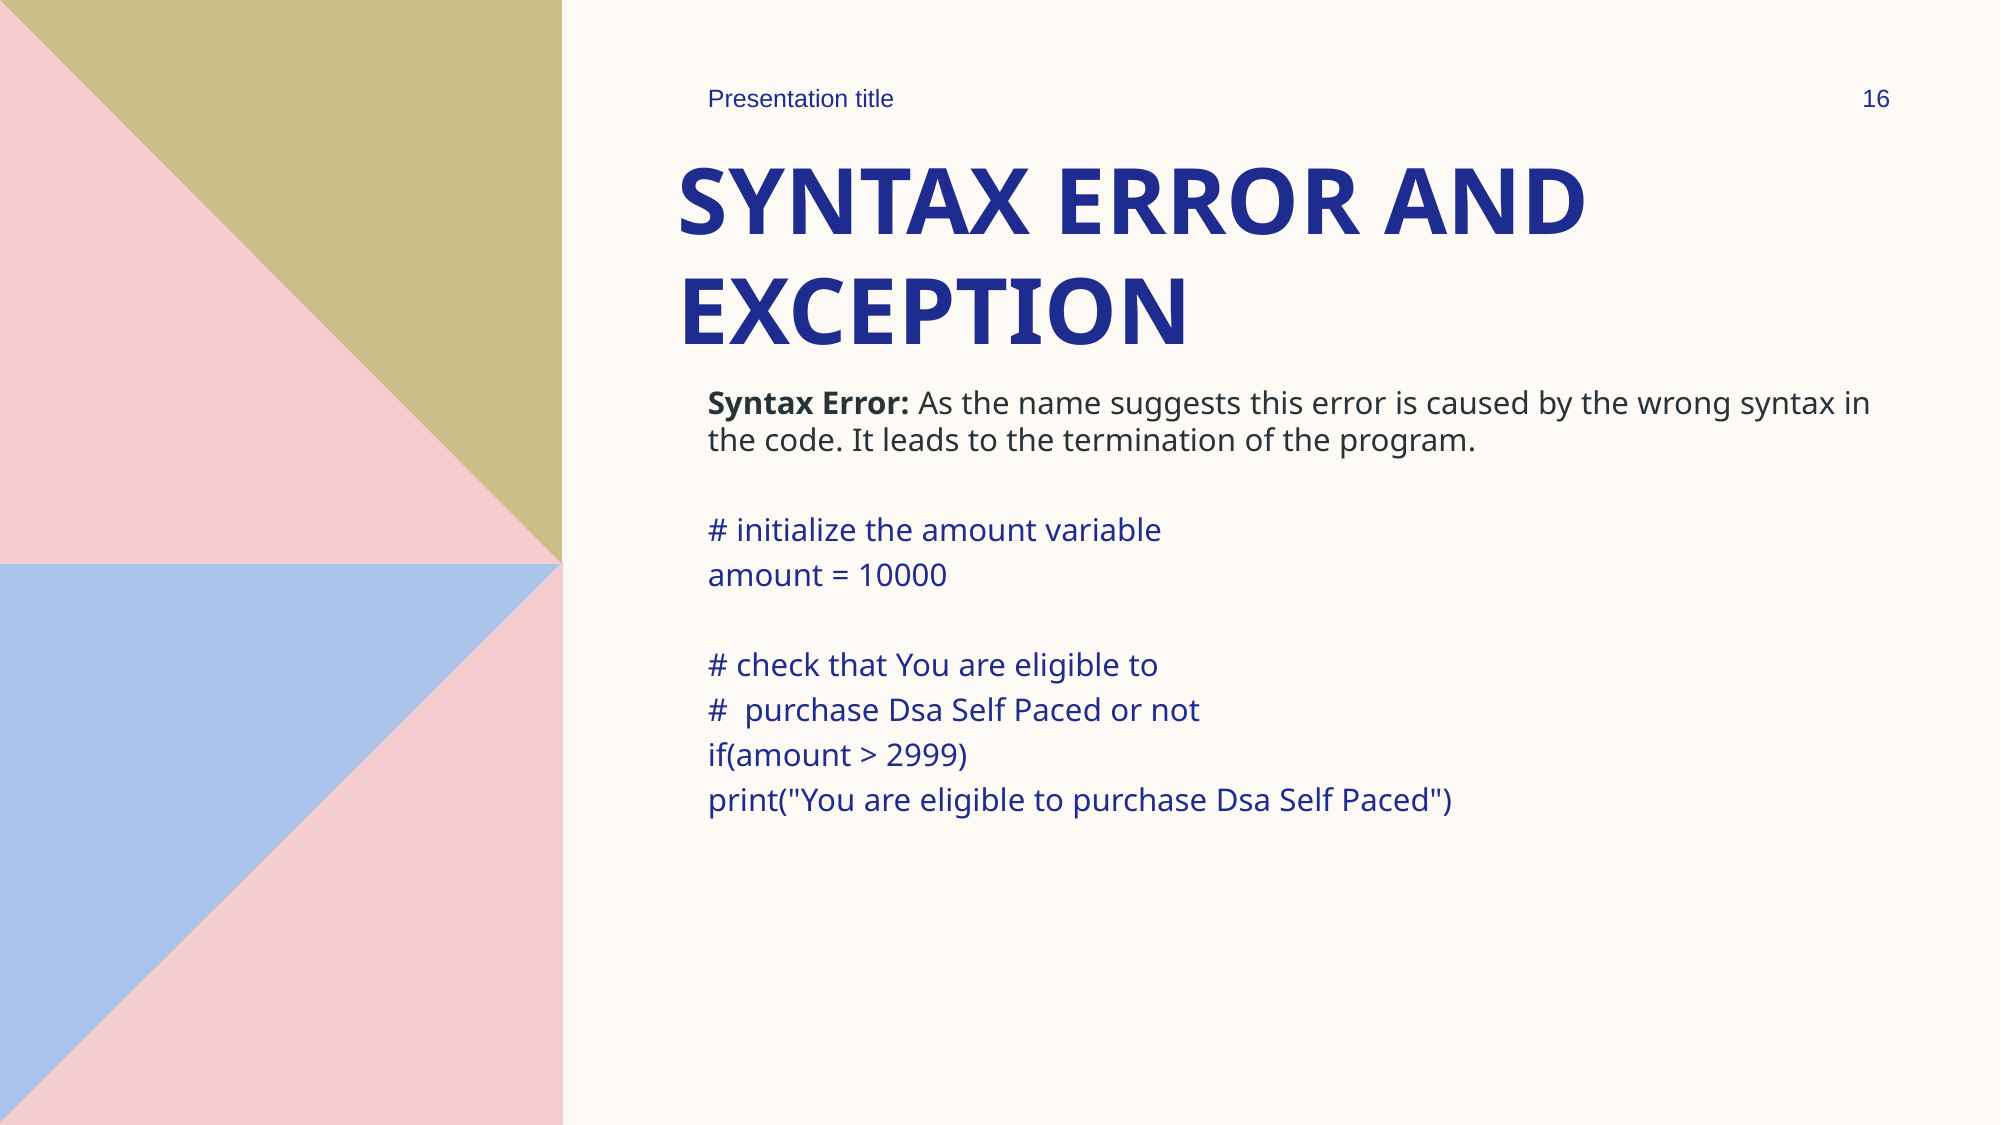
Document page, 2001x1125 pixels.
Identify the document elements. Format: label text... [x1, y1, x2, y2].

list Syntax Error: As the name suggests this error is caused by the wrong syntax in the code. It leads to the termination of the program. # initialize the amount variable amount = 10000 # check that You are eligible to # purchase Dsa Self Paced or not if(amount > 2999) print("You are eligible to purchase Dsa Self Paced") [693, 375, 1937, 963]
title Syntax error and exception [663, 135, 1773, 372]
footer Presentation title [693, 75, 1218, 120]
slide_number 16 [1795, 75, 1958, 120]
